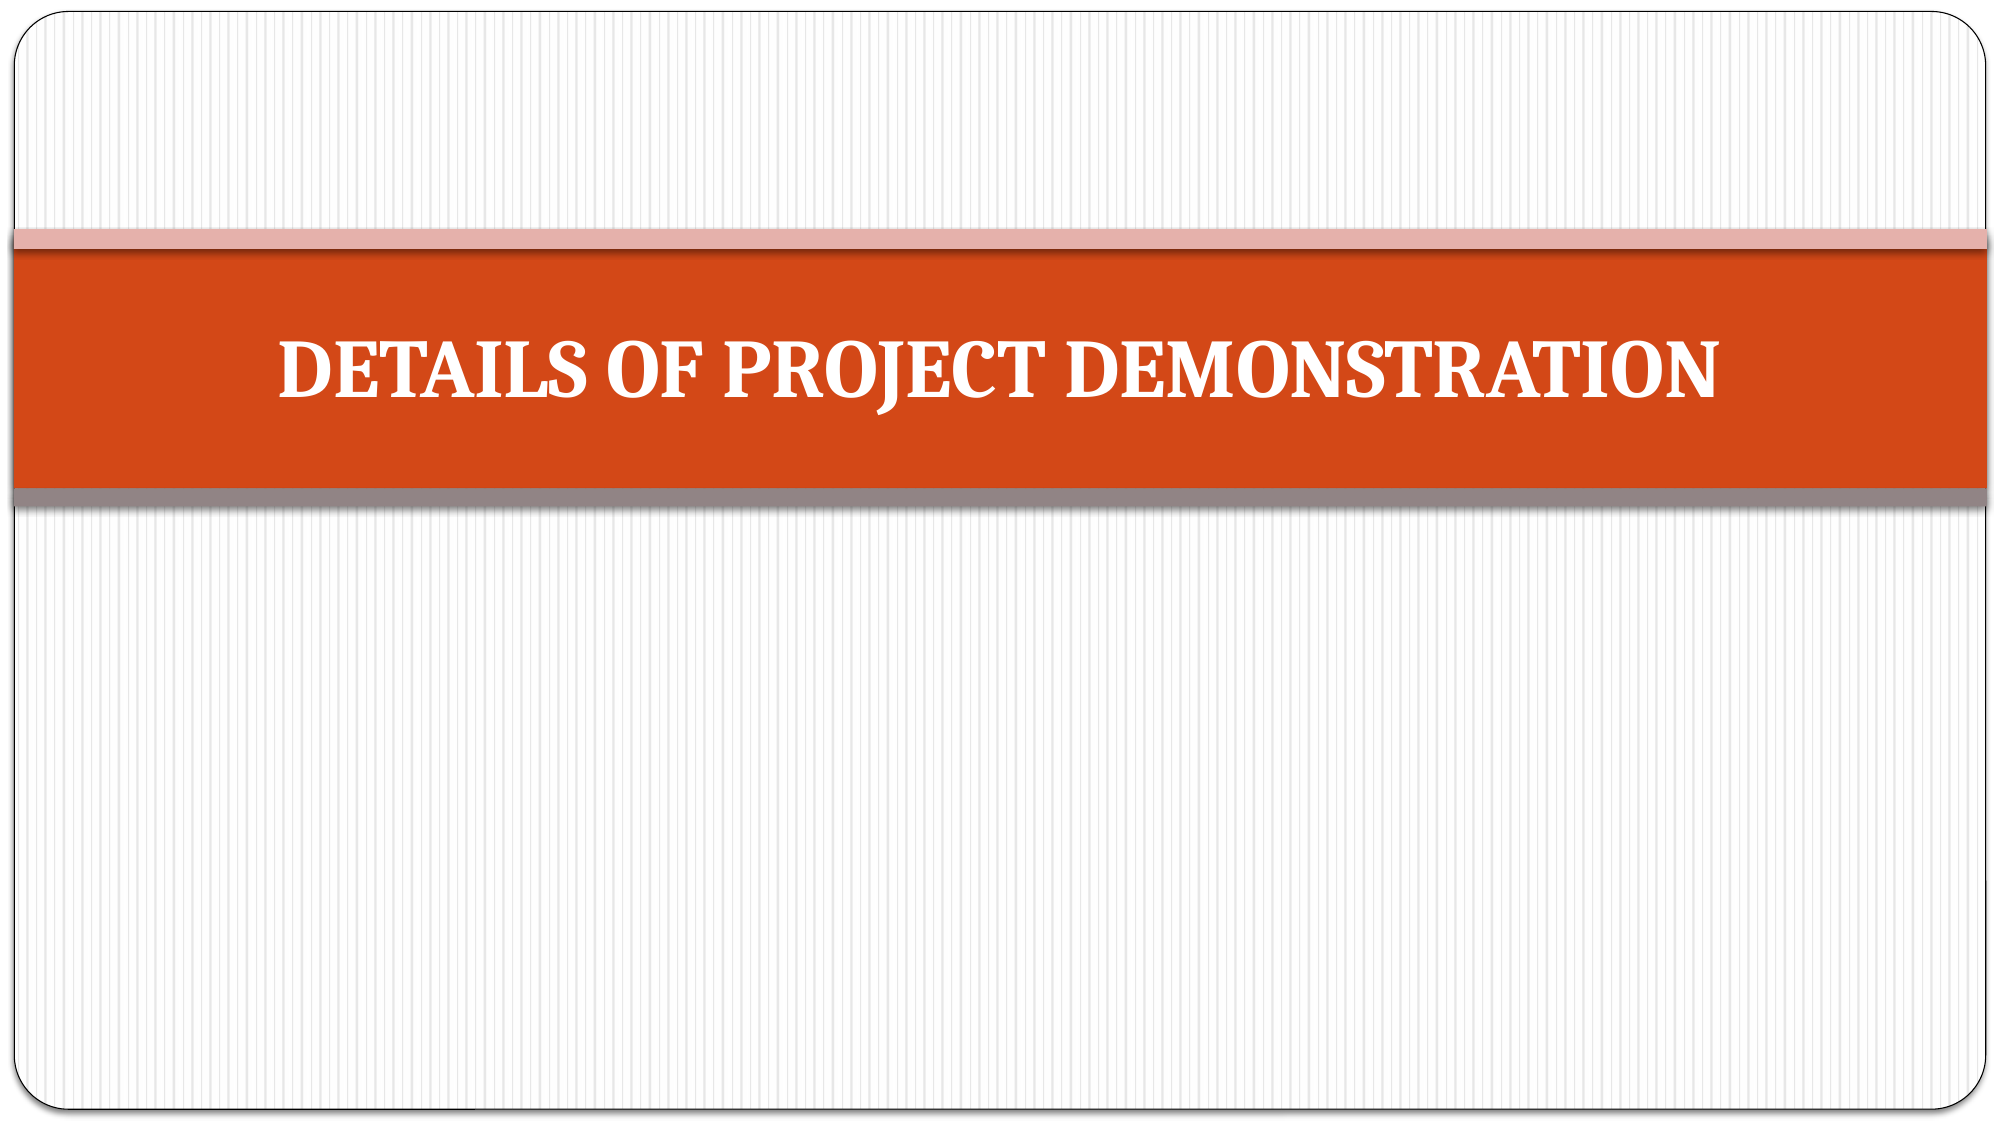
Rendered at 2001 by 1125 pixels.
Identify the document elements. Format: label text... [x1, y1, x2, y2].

title DETAILS OF PROJECT DEMONSTRATION [99, 247, 1900, 489]
